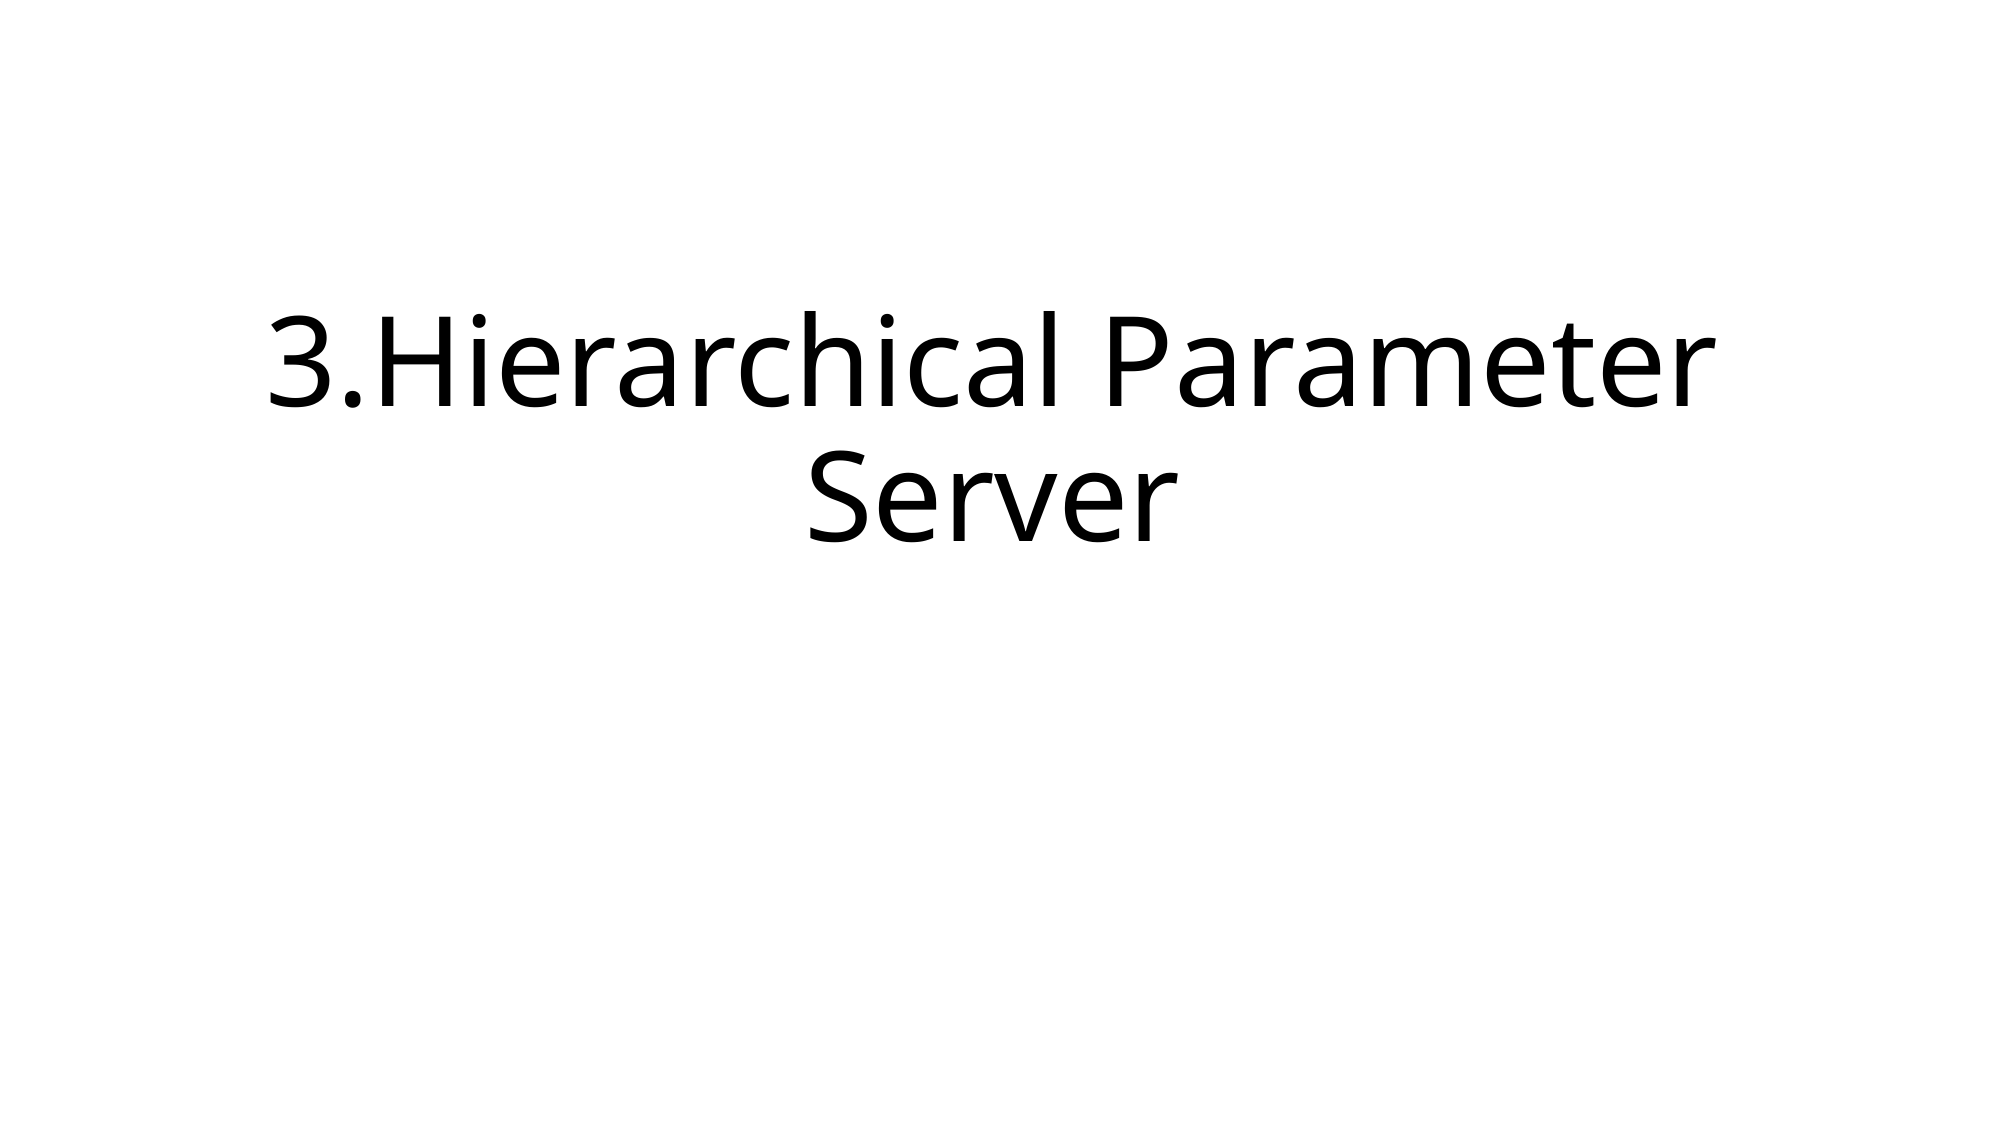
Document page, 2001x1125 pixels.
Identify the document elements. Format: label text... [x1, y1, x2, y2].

title 3.Hierarchical Parameter Server [141, 184, 1844, 576]
